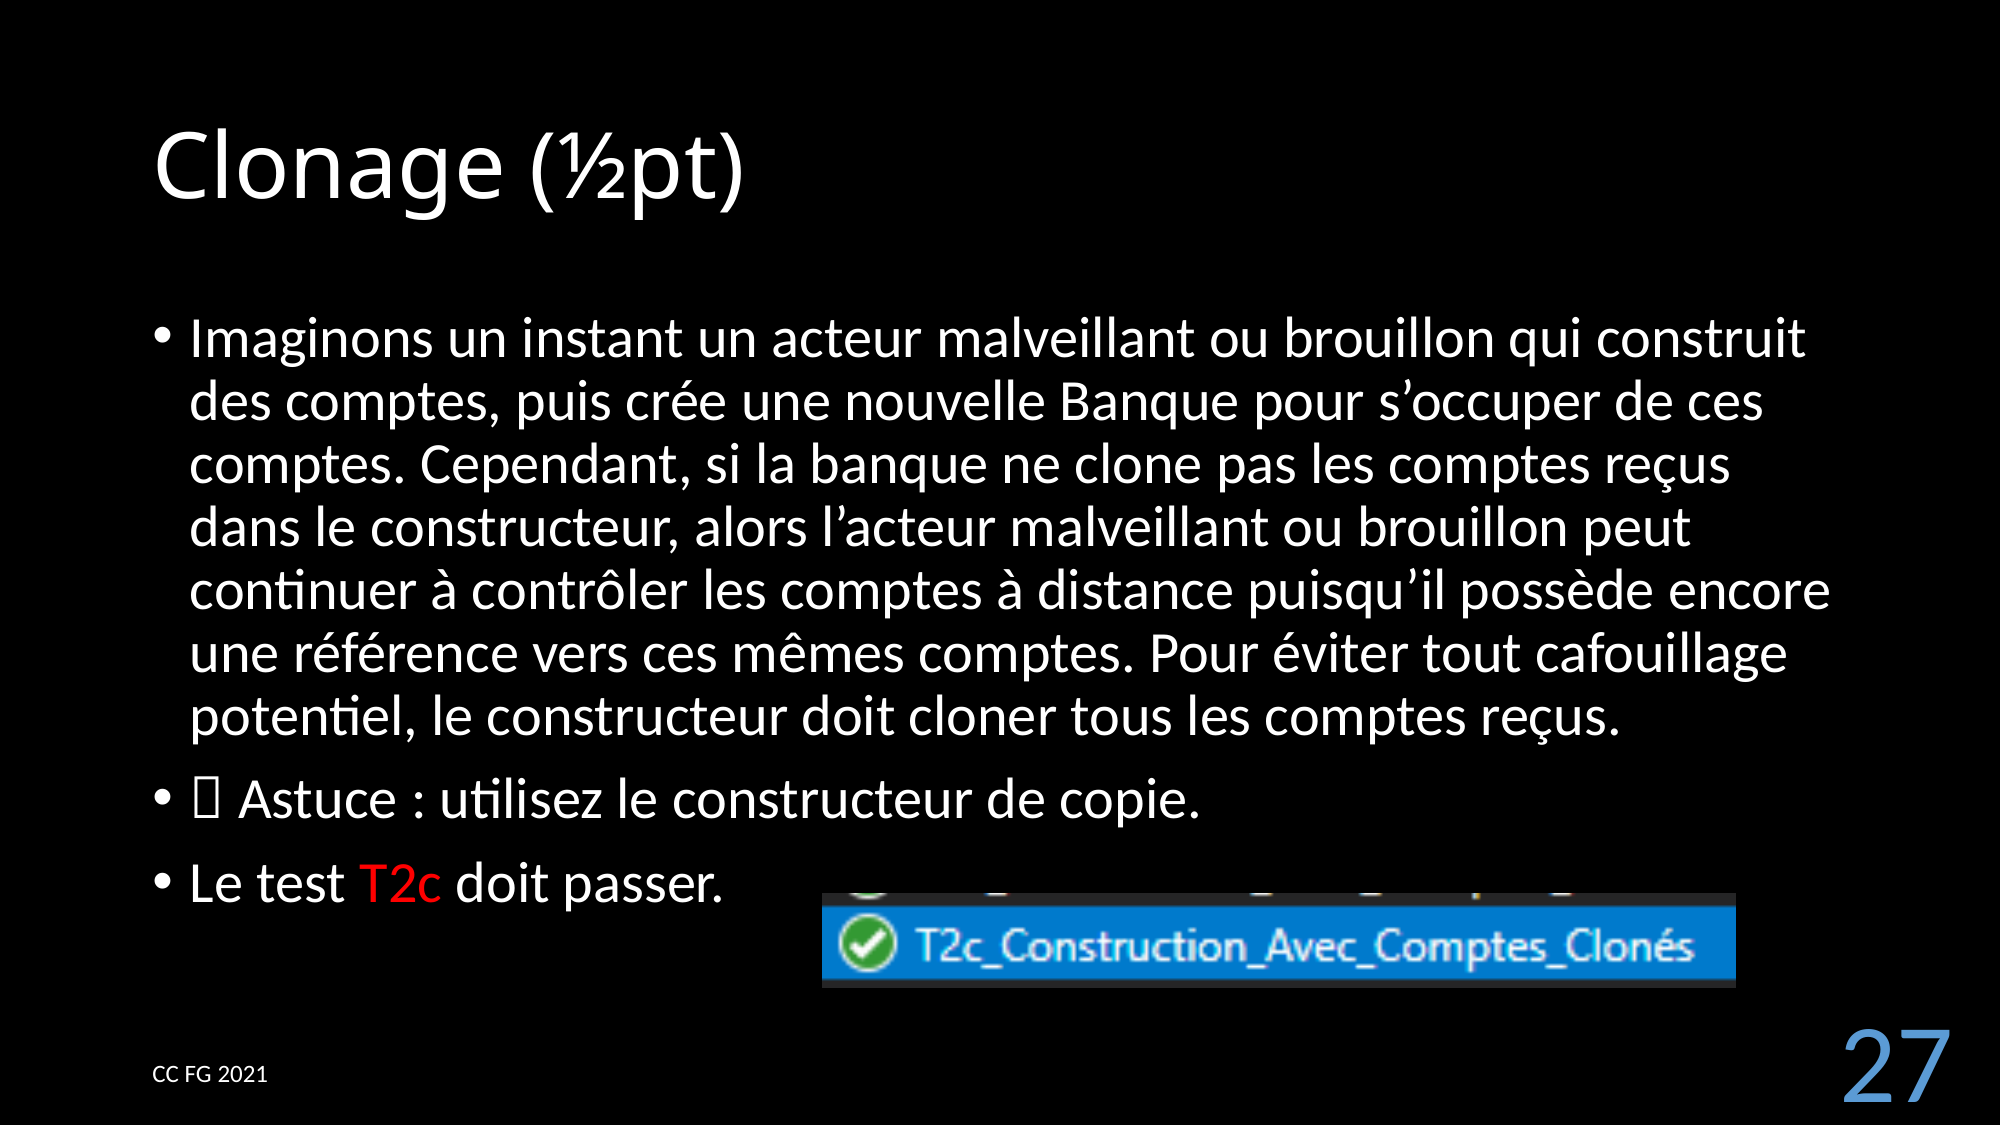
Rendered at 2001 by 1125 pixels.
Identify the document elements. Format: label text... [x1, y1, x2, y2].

picture [822, 893, 1736, 988]
slide_number 27 [1412, 1013, 1969, 1103]
title Clonage (½pt) [137, 59, 1863, 278]
list Imaginons un instant un acteur malveillant ou brouillon qui construit des comptes, puis crée une nouvelle Banque pour s’occuper de ces comptes. Cependant, si la banque ne clone pas les comptes reçus dans le constructeur, alors l’acteur malveillant ou brouillon peut continuer à contrôler les comptes à distance puisqu’il possède encore une référence vers ces mêmes comptes. Pour éviter tout cafouillage potentiel, le constructeur doit cloner tous les comptes reçus.  Astuce : utilisez le constructeur de copie. Le test T2c doit passer. [137, 299, 1863, 988]
slide_number CC FG 2021 [137, 1042, 588, 1103]
